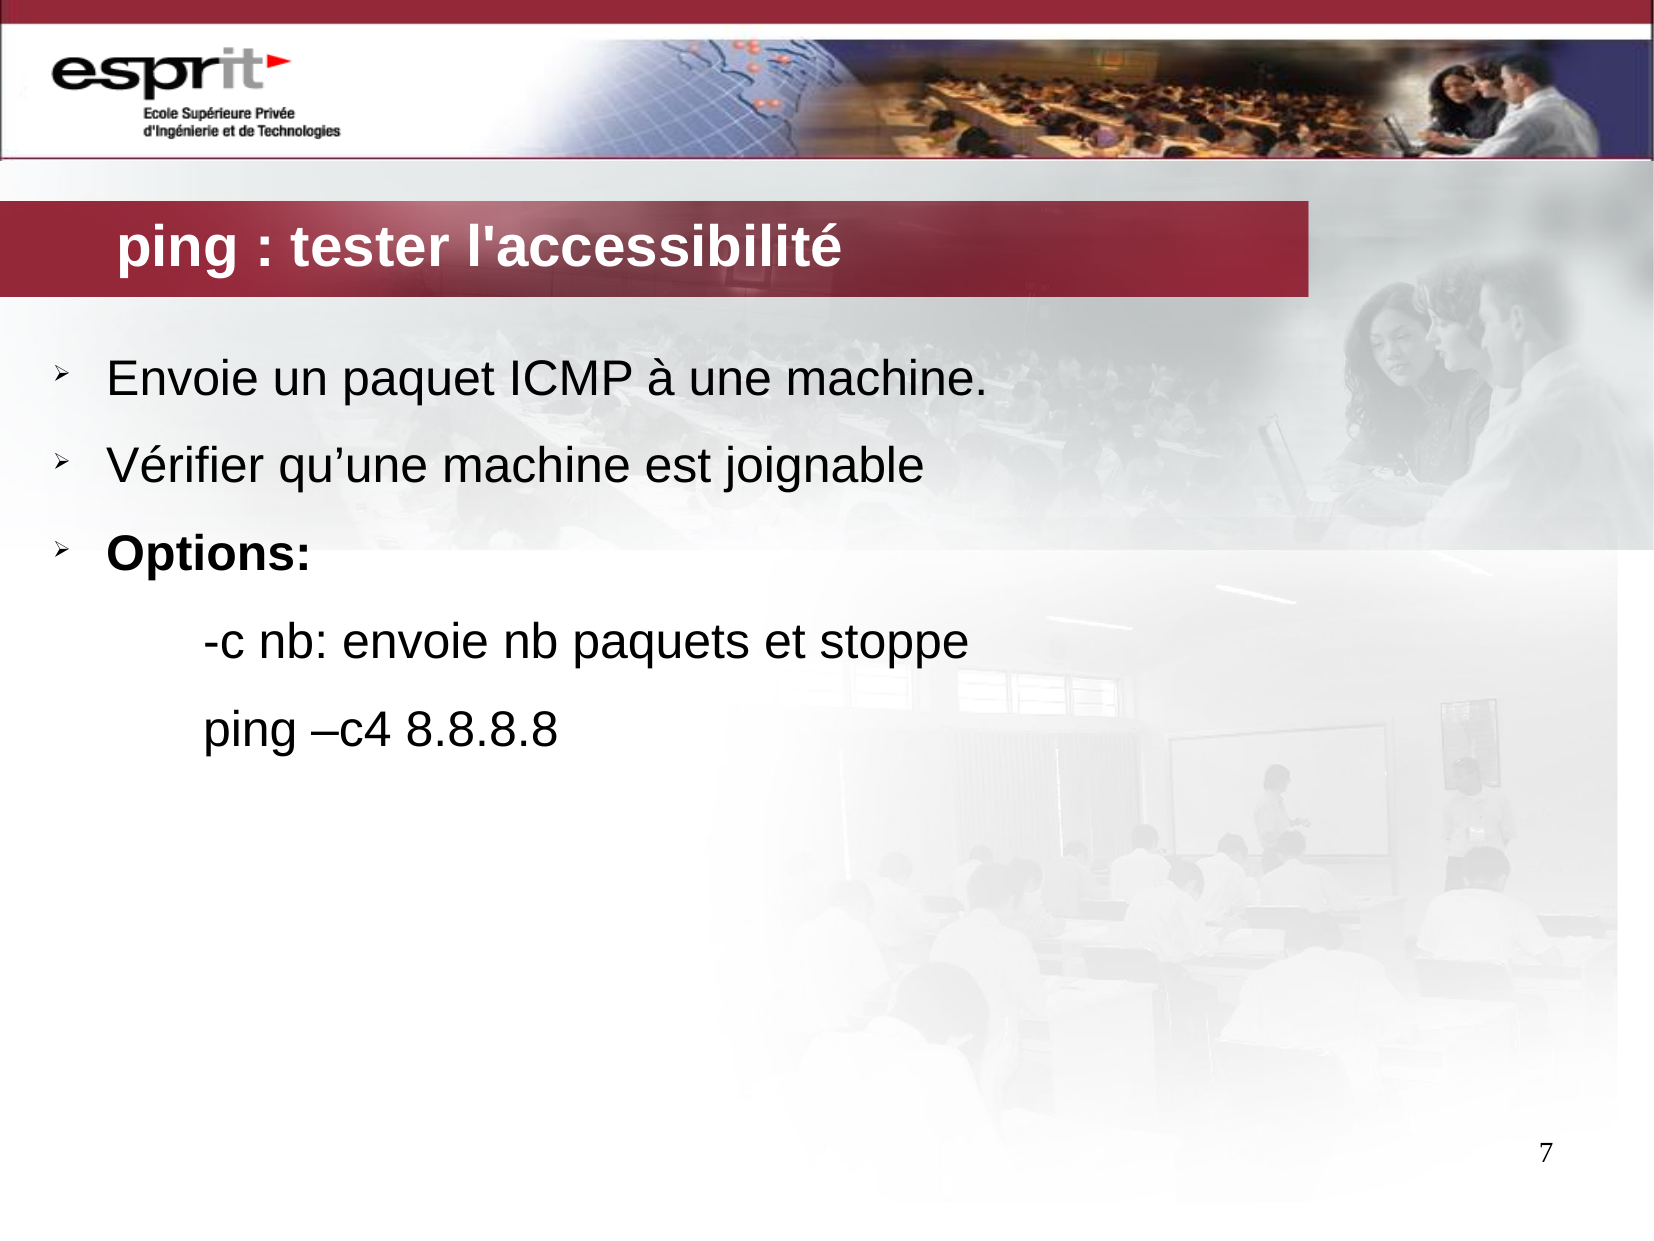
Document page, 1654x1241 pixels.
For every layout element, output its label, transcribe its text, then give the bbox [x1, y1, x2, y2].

title ping : tester l'accessibilité [116, 190, 1552, 302]
picture [0, 0, 1654, 1227]
slide_number 7 [1184, 1129, 1569, 1215]
list Envoie un paquet ICMP à une machine. Vérifier qu’une machine est joignable Options: -c nb: envoie nb paquets et stoppe ping –c4 8.8.8.8 [35, 348, 1630, 1065]
